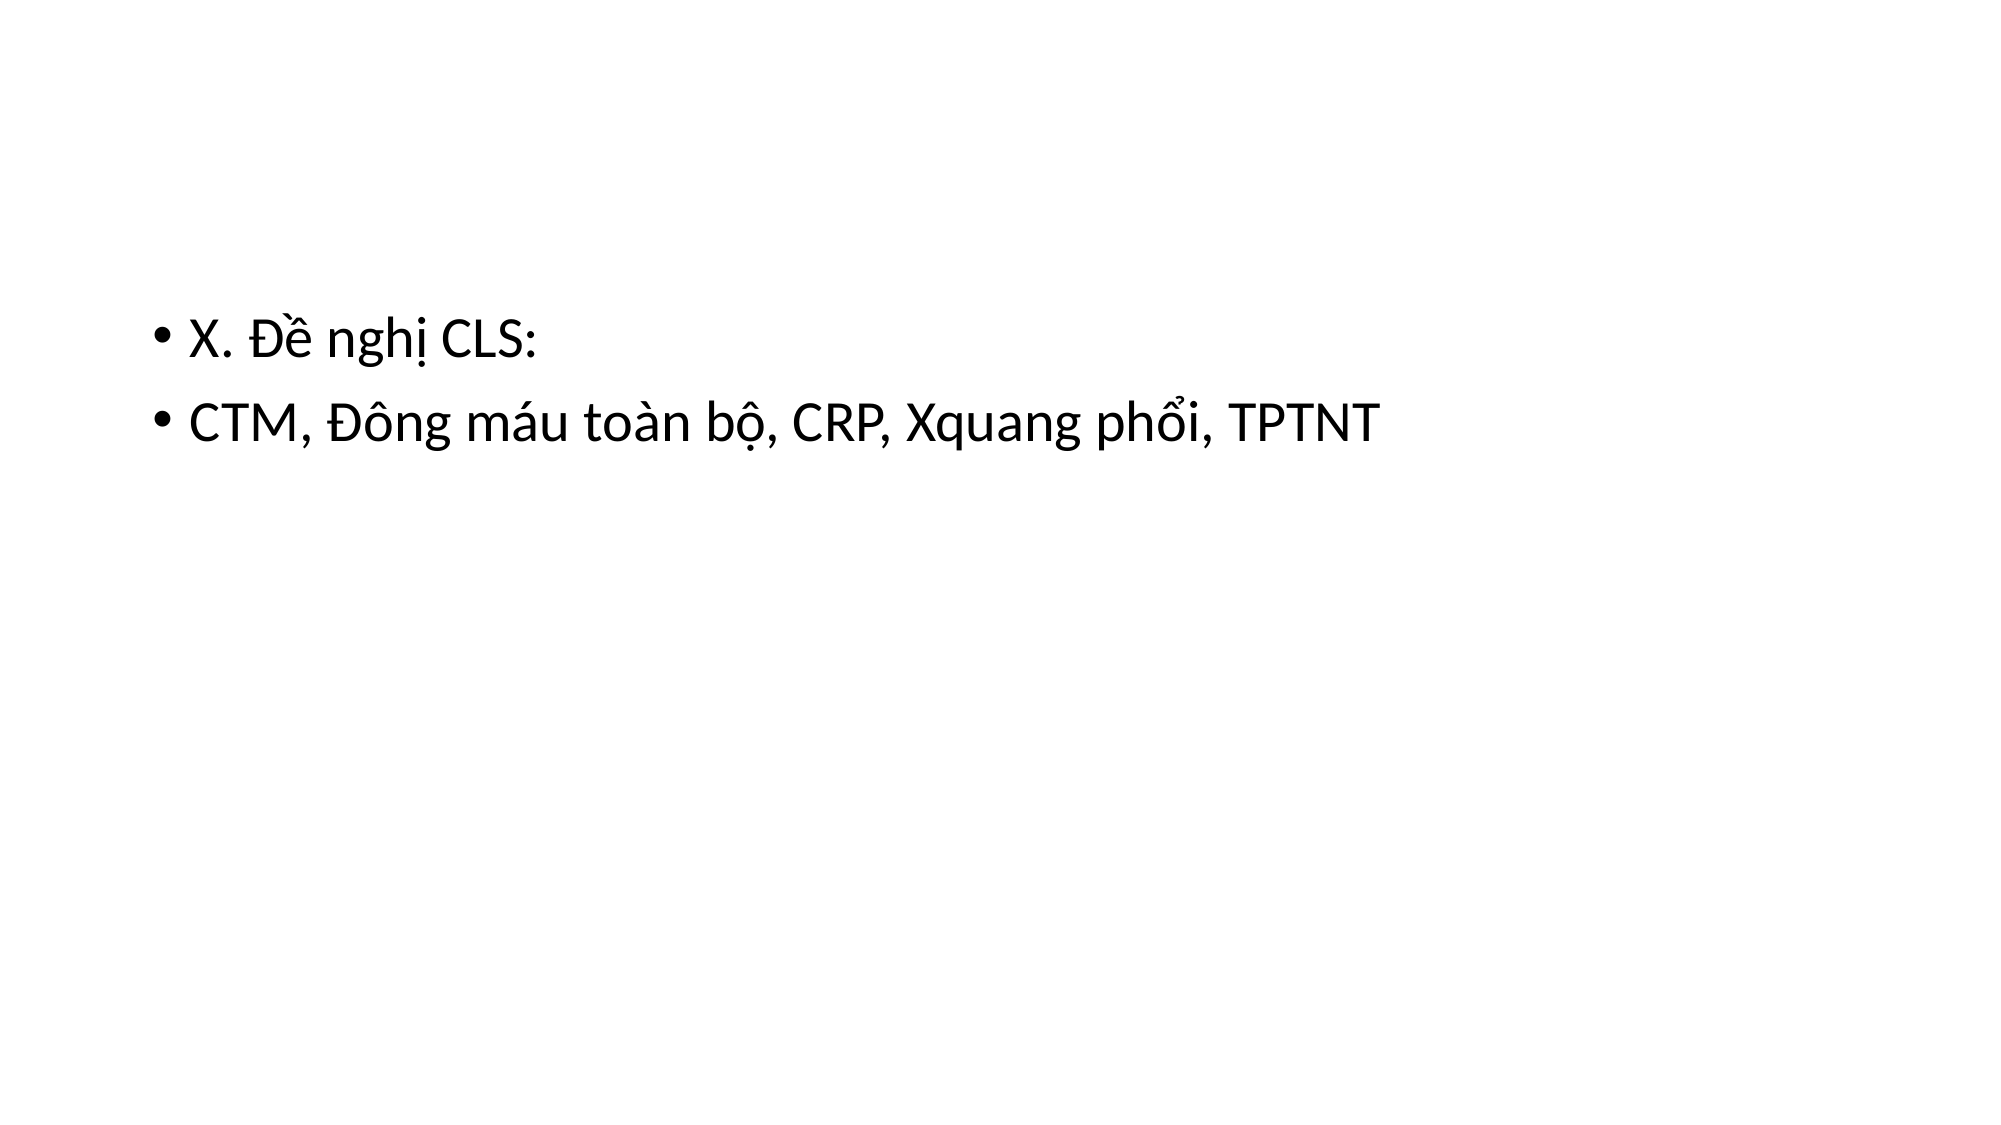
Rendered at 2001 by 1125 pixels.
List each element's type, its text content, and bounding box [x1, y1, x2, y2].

list X. Đề nghị CLS: CTM, Đông máu toàn bộ, CRP, Xquang phổi, TPTNT [137, 299, 1863, 1014]
